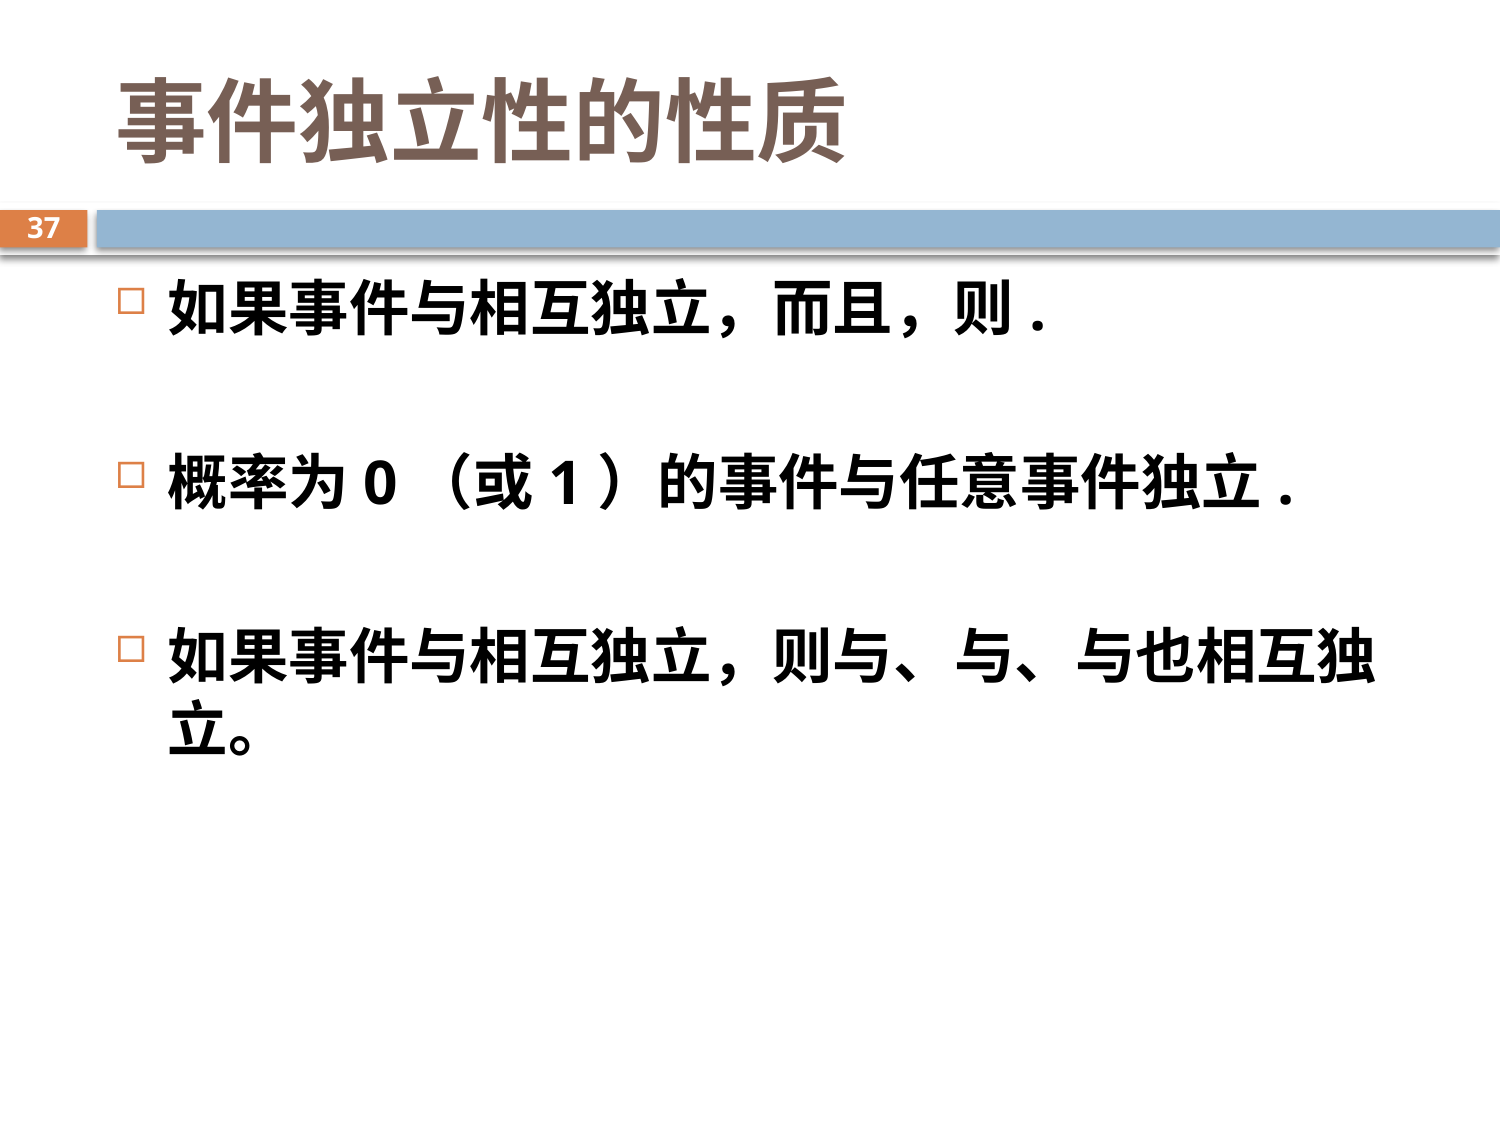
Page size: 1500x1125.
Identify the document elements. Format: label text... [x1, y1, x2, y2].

title 事件独立性的性质 [100, 37, 1438, 200]
slide_number 37 [0, 208, 88, 249]
